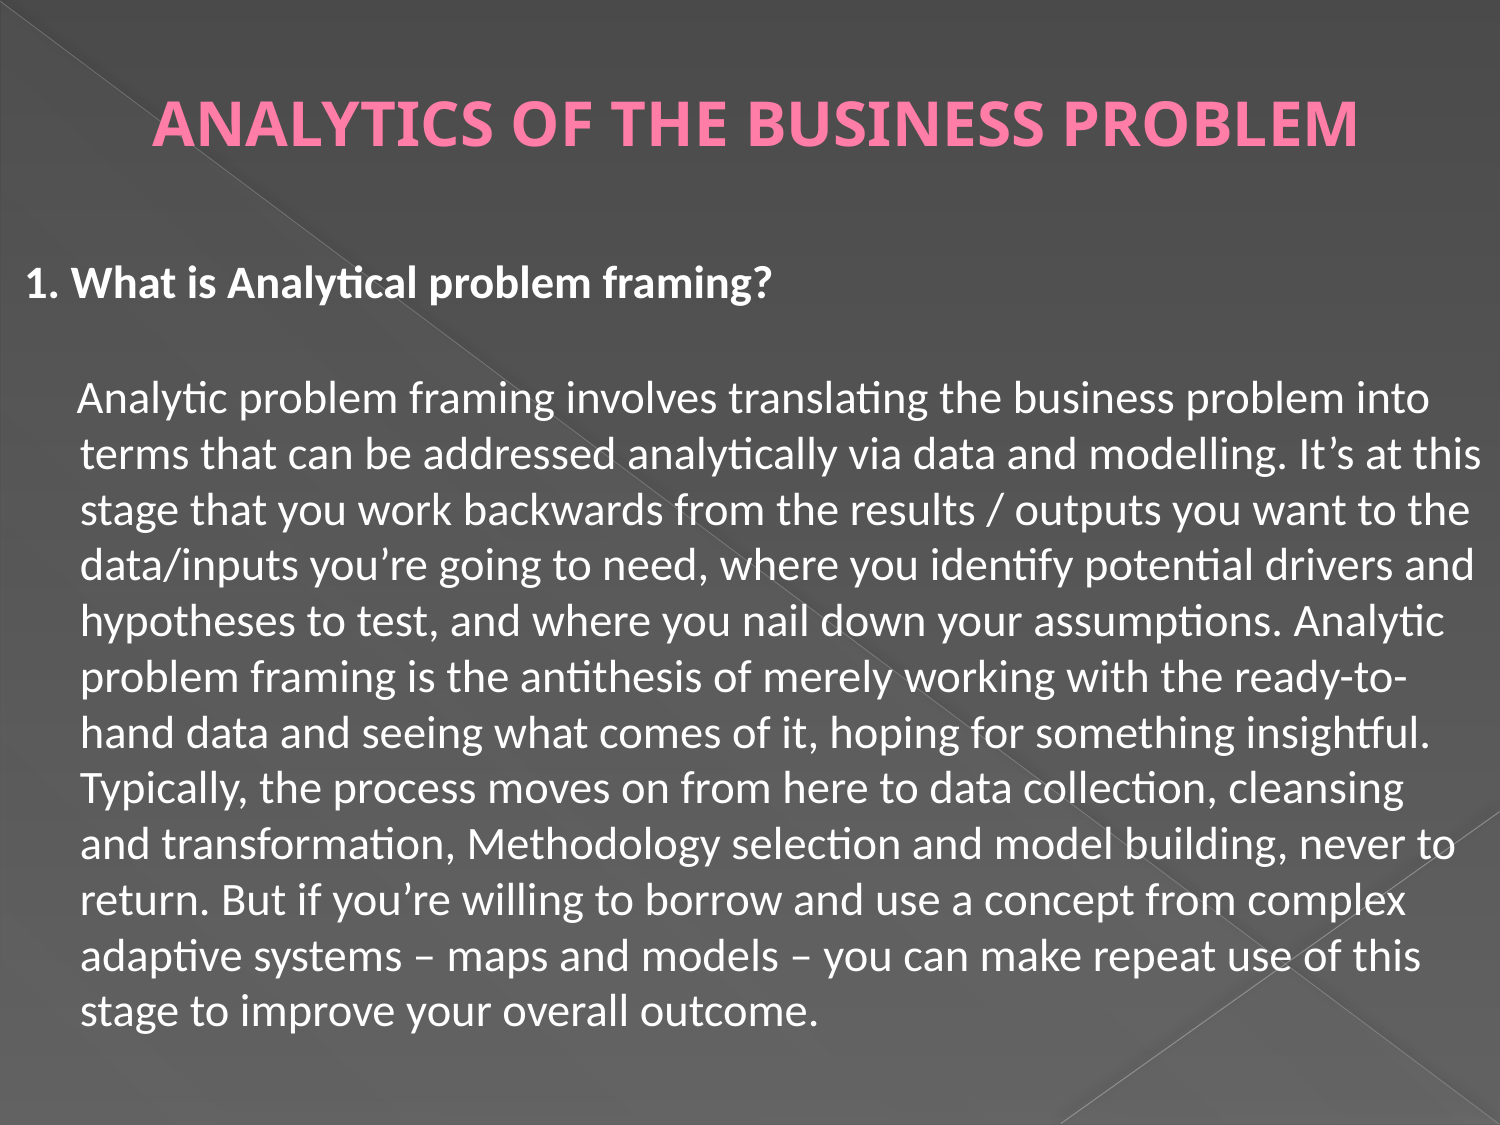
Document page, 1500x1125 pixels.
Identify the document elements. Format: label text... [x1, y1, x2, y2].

list 1. What is Analytical problem framing? Analytic problem framing involves translating the business problem into terms that can be addressed analytically via data and modelling. It’s at this stage that you work backwards from the results / outputs you want to the data/inputs you’re going to need, where you identify potential drivers and hypotheses to test, and where you nail down your assumptions. Analytic problem framing is the antithesis of merely working with the ready-to-hand data and seeing what comes of it, hoping for something insightful. Typically, the process moves on from here to data collection, cleansing and transformation, Methodology selection and model building, never to return. But if you’re willing to borrow and use a concept from complex adaptive systems – maps and models – you can make repeat use of this stage to improve your overall outcome. [0, 196, 1500, 1125]
title ANALYTICS OF THE BUSINESS PROBLEM [75, 43, 1425, 196]
